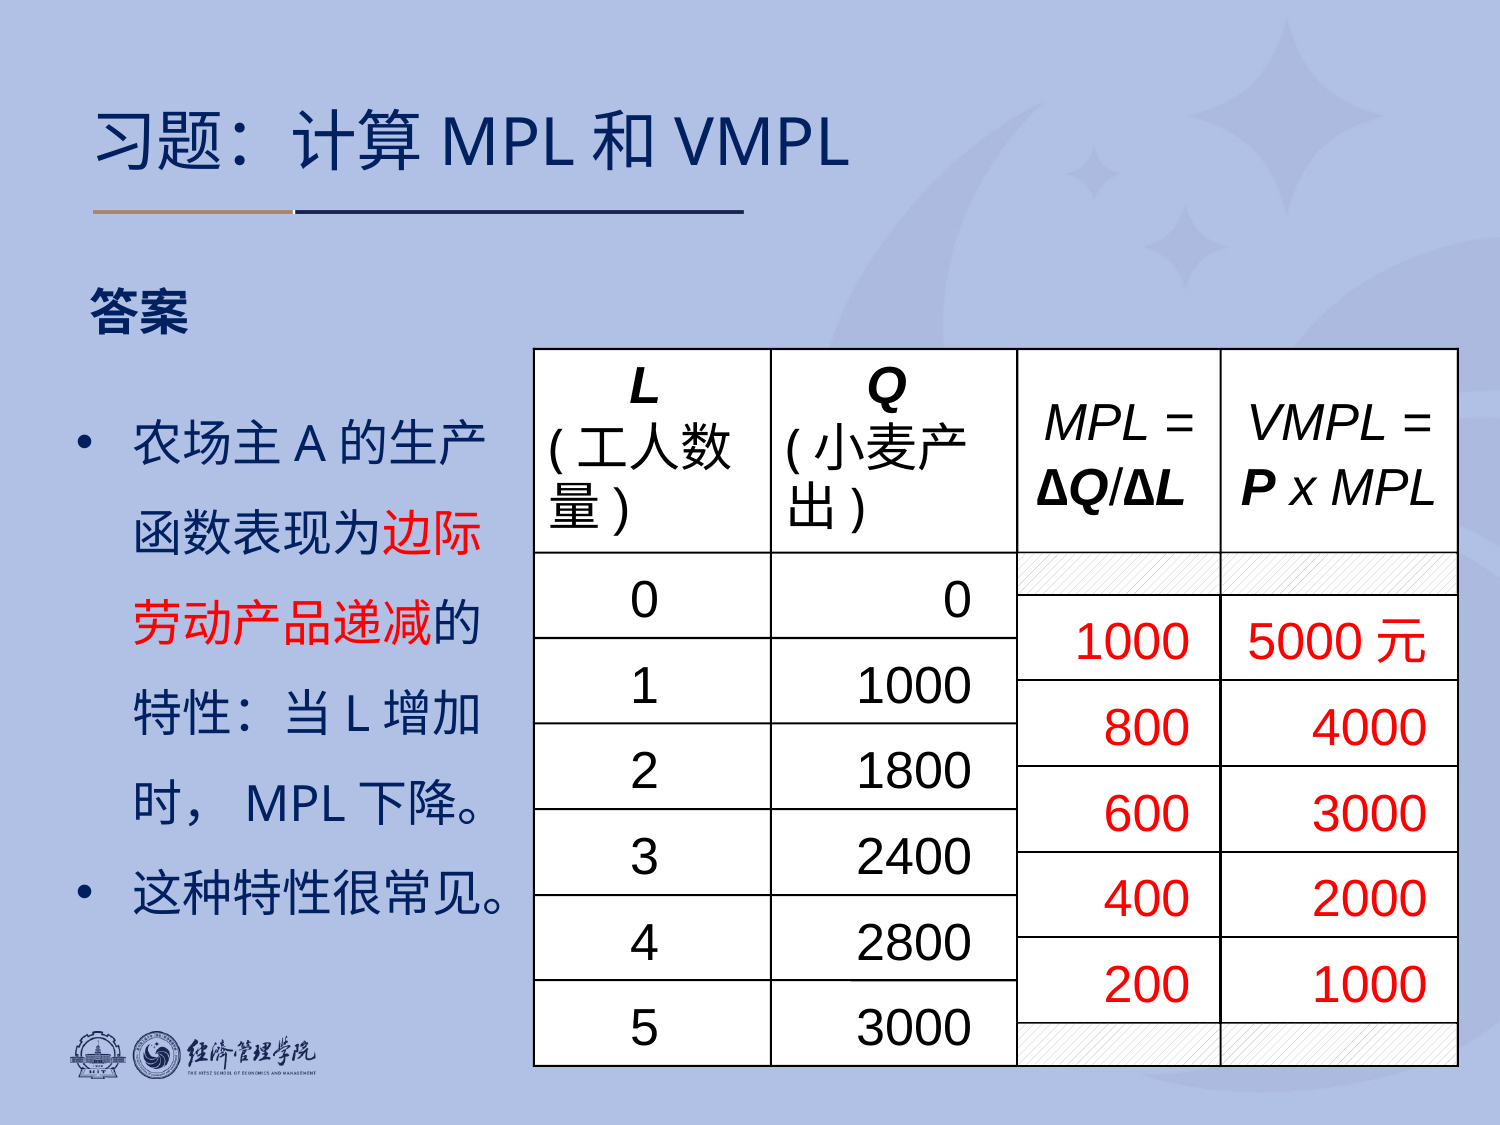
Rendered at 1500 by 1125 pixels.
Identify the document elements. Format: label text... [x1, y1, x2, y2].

title 习题：计算MPL和VMPL [75, 45, 1425, 233]
text_box 农场主A的生产函数表现为边际劳动产品递减的特性：当L增加时，MPL下降。 这种特性很常见。 [61, 374, 514, 929]
picture [0, 0, 1500, 1125]
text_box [533, 348, 1459, 1067]
text_box 答案 [74, 243, 528, 348]
